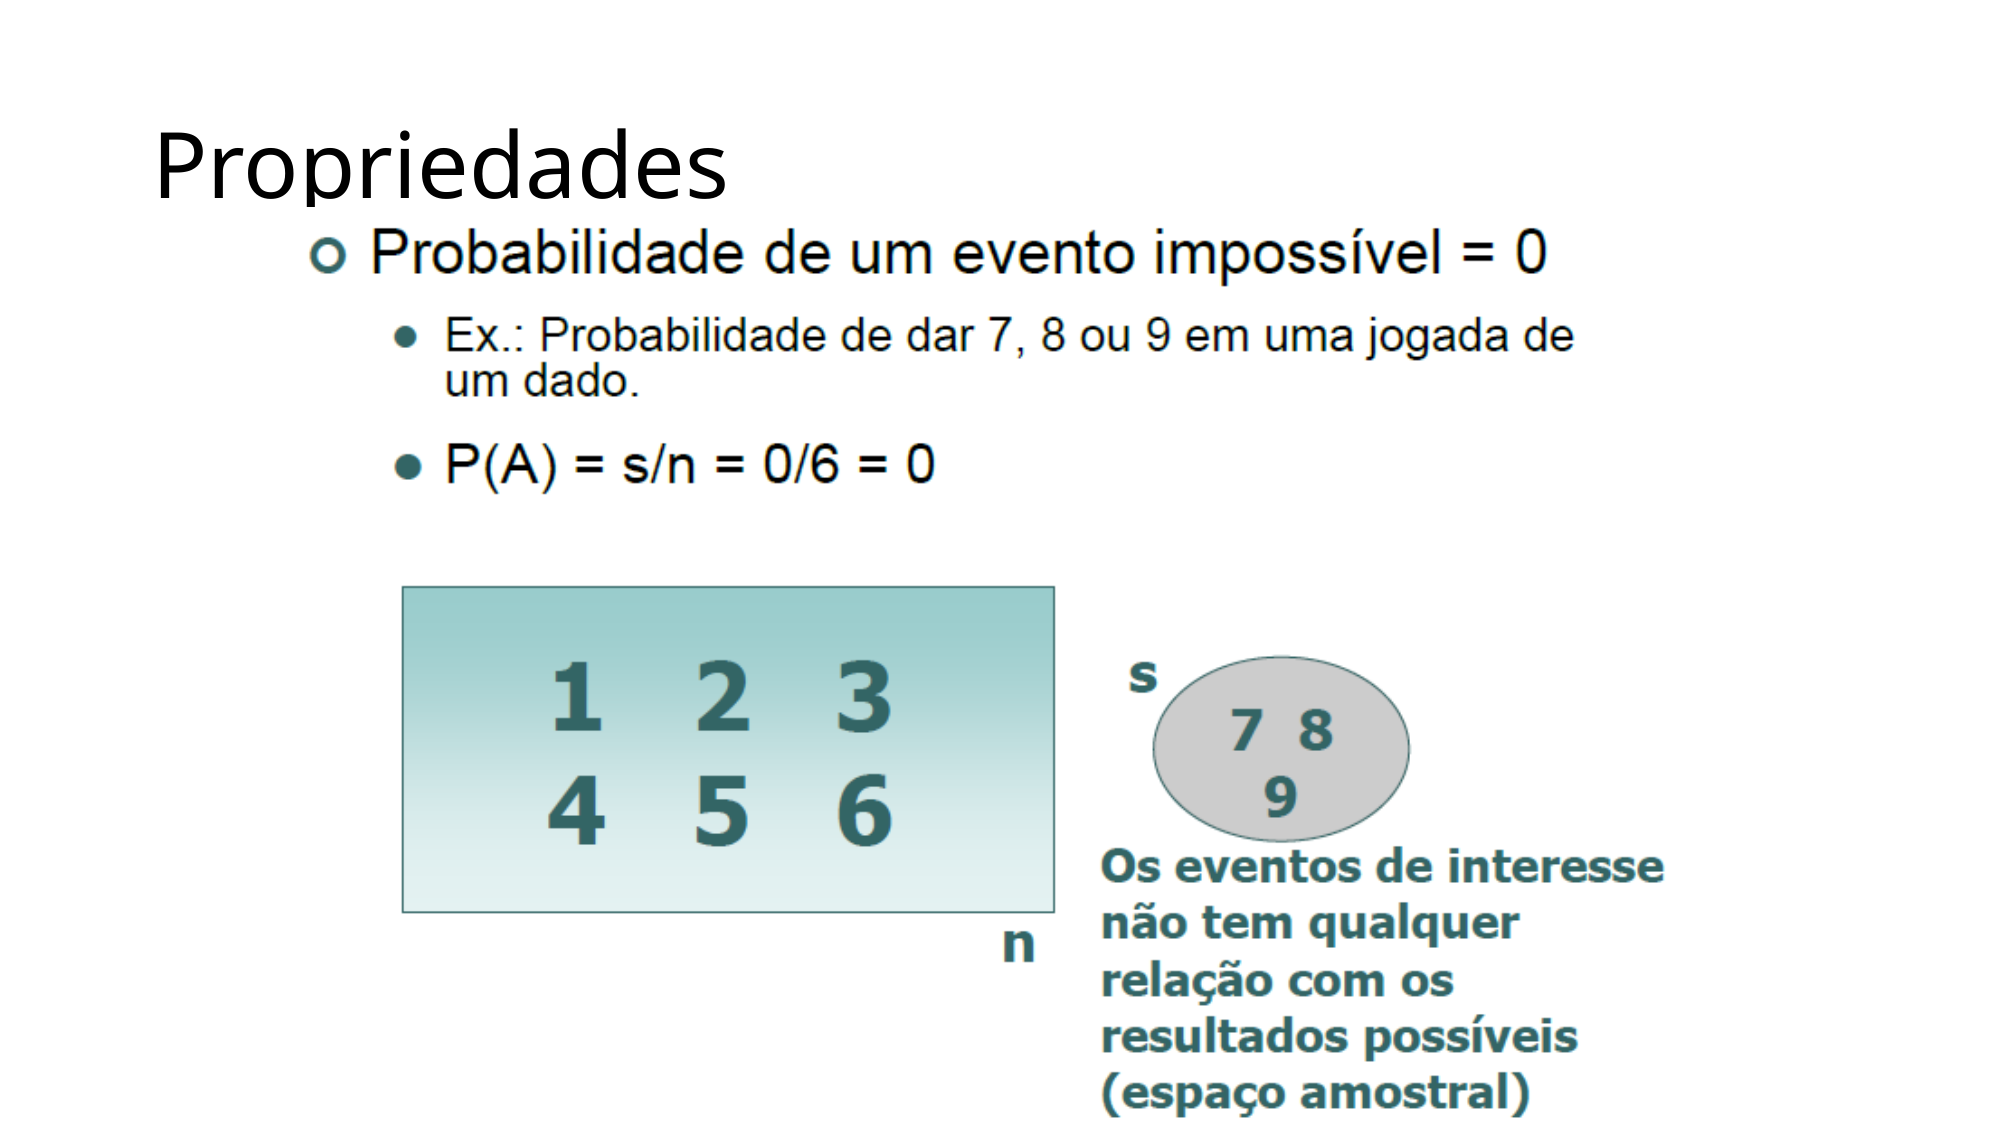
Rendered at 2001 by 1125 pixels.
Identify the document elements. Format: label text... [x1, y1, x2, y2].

title Propriedades [137, 59, 1863, 278]
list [272, 207, 1684, 1125]
